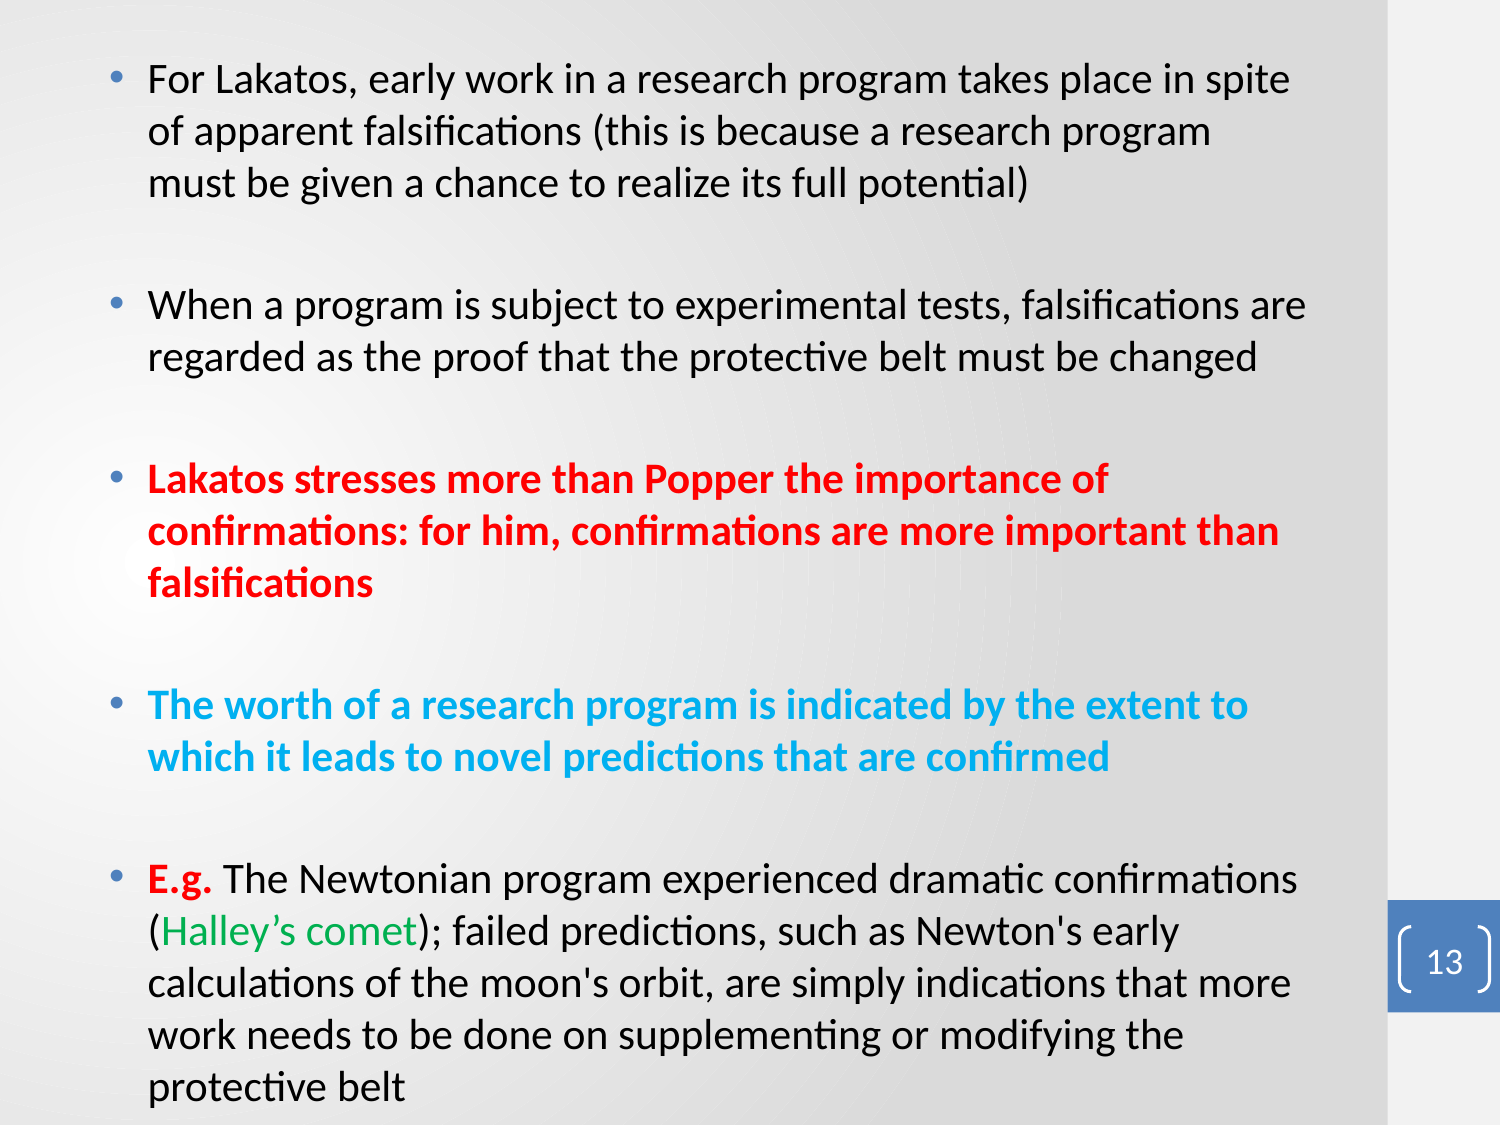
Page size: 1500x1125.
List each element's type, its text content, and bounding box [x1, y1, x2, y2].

slide_number 13 [1397, 925, 1492, 994]
list For Lakatos, early work in a research program takes place in spite of apparent falsifications (this is because a research program must be given a chance to realize its full potential) When a program is subject to experimental tests, falsifications are regarded as the proof that the protective belt must be changed Lakatos stresses more than Popper the importance of confirmations: for him, confirmations are more important than falsifications The worth of a research program is indicated by the extent to which it leads to novel predictions that are confirmed E.g. The Newtonian program experienced dramatic confirmations (Halley’s comet); failed predictions, such as Newton's early calculations of the moon's orbit, are simply indications that more work needs to be done on supplementing or modifying the protective belt [75, 42, 1325, 1125]
